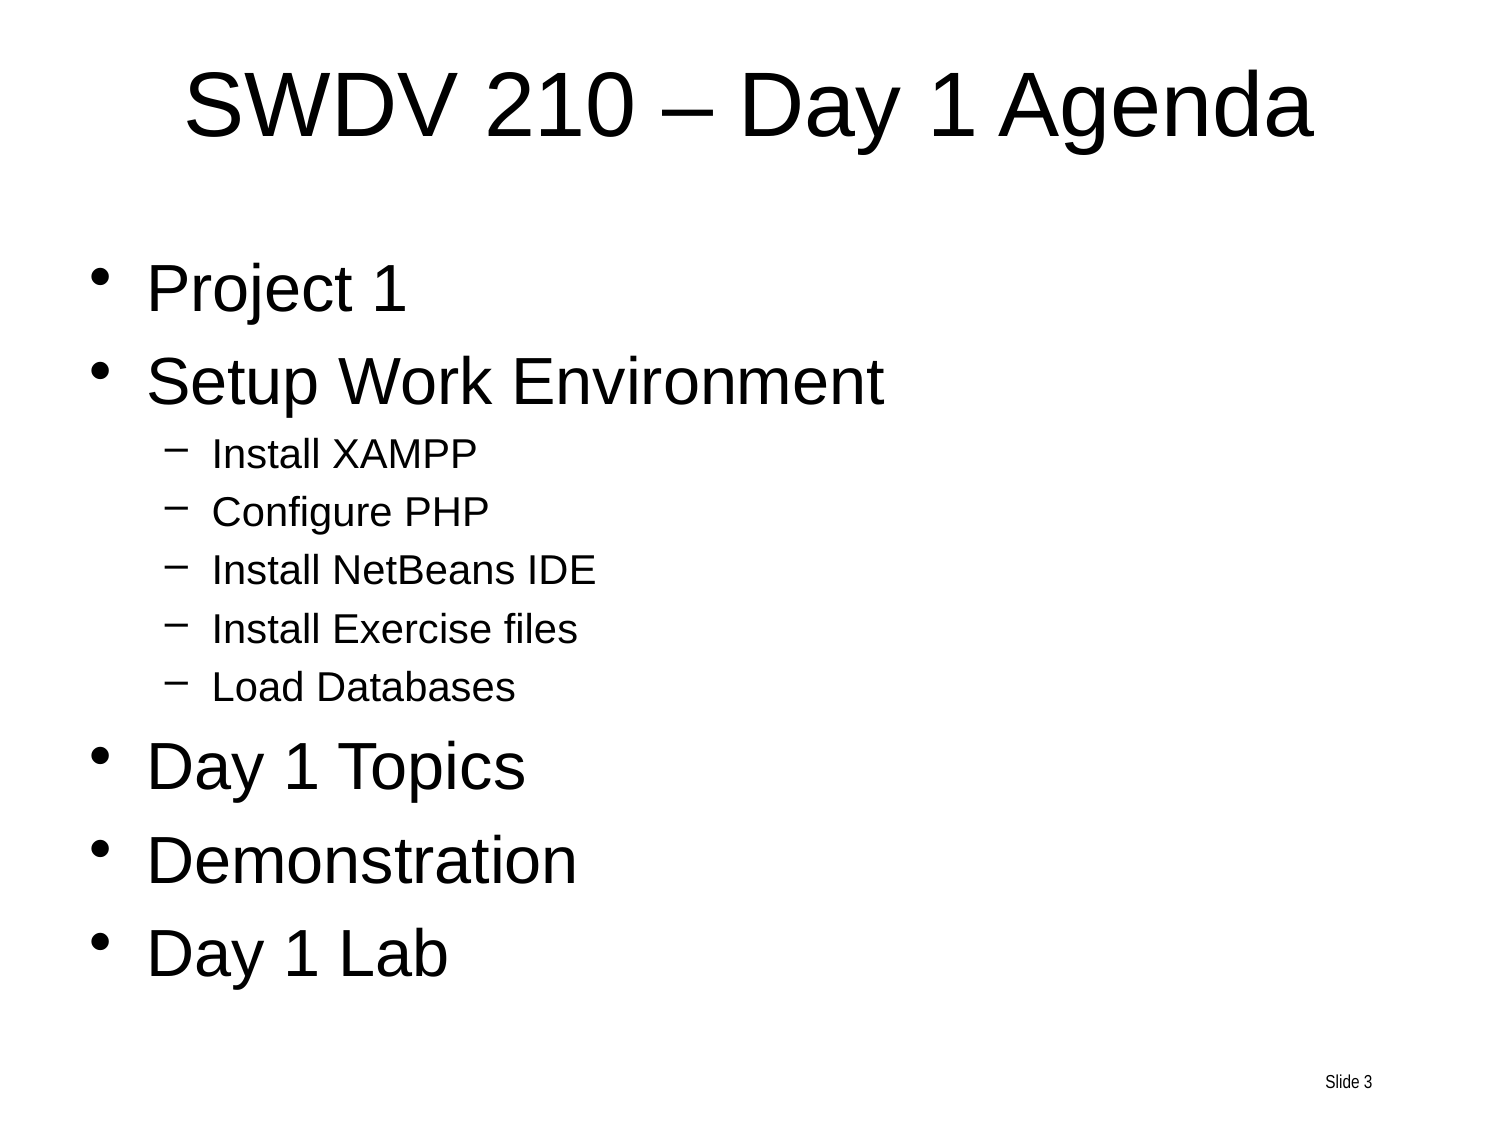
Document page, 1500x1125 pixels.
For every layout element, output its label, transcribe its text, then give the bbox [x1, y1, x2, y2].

text_box Project 1 Setup Work Environment Install XAMPP Configure PHP Install NetBeans IDE Install Exercise files Load Databases Day 1 Topics Demonstration Day 1 Lab [74, 237, 1438, 1025]
text_box SWDV 210 – Day 1 Agenda [112, 37, 1388, 225]
slide_number Slide 3 [1074, 1025, 1388, 1100]
